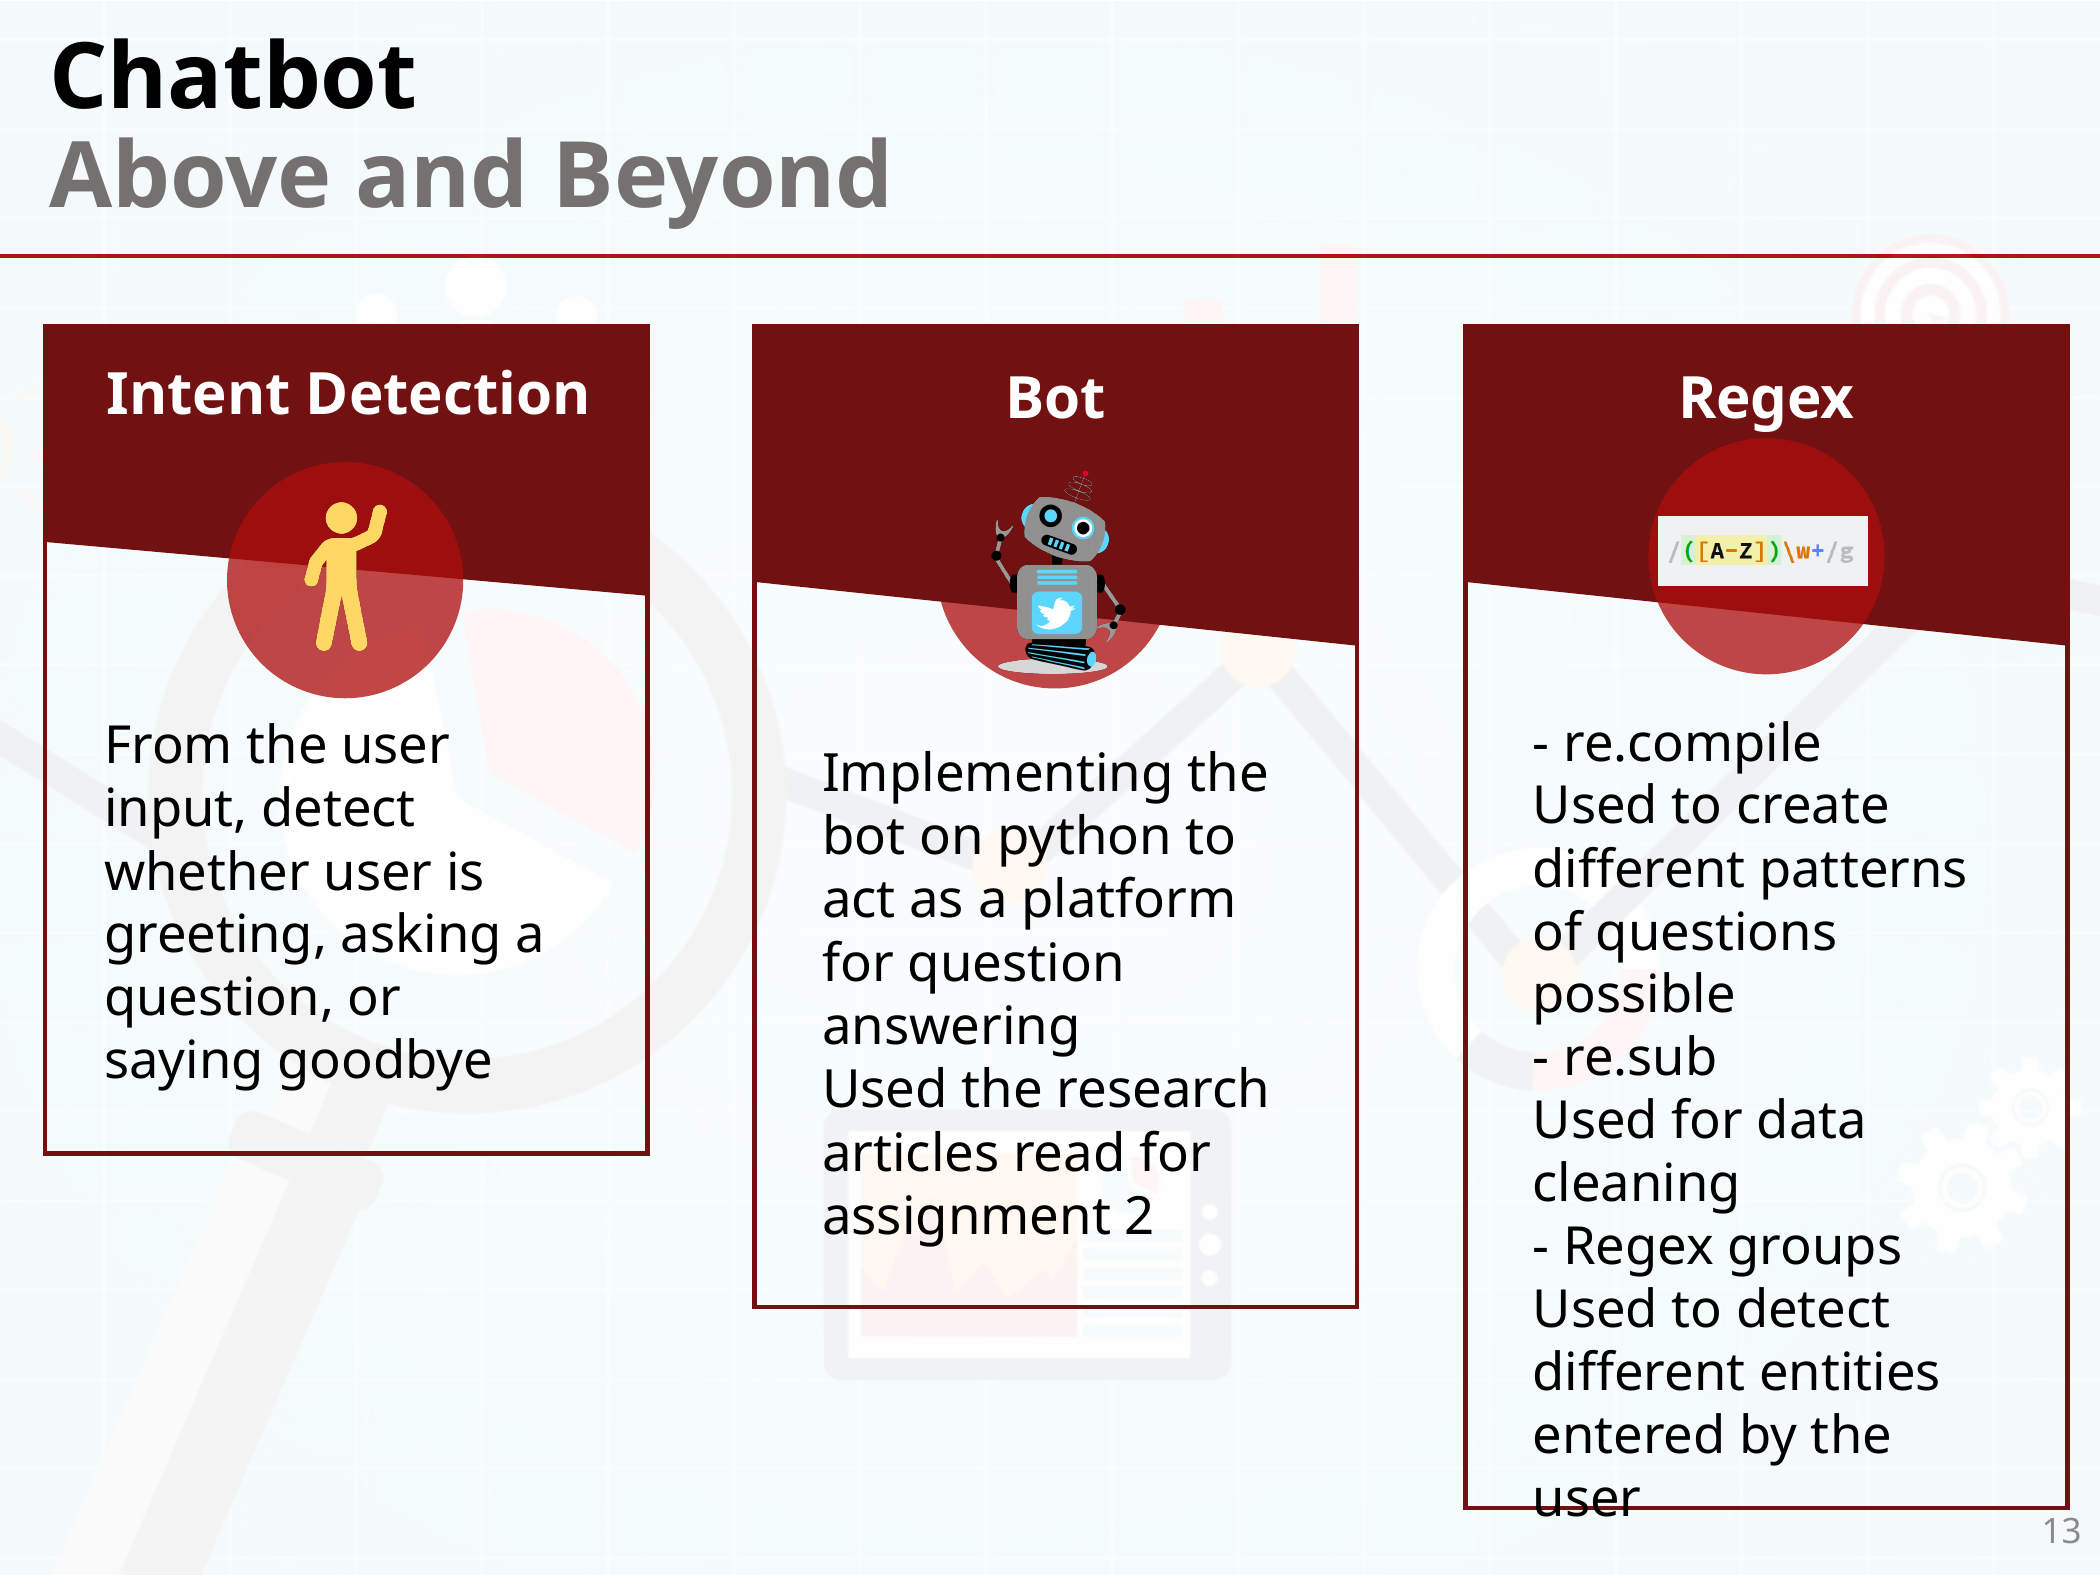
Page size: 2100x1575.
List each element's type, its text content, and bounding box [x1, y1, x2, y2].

picture [266, 498, 424, 654]
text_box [754, 326, 1358, 1308]
picture [1658, 516, 1868, 586]
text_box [45, 326, 648, 1154]
slide_number 13 [1624, 1490, 2097, 1575]
title Chatbot Above and Beyond [34, 0, 2100, 256]
picture [954, 455, 1162, 689]
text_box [1465, 326, 2068, 1508]
